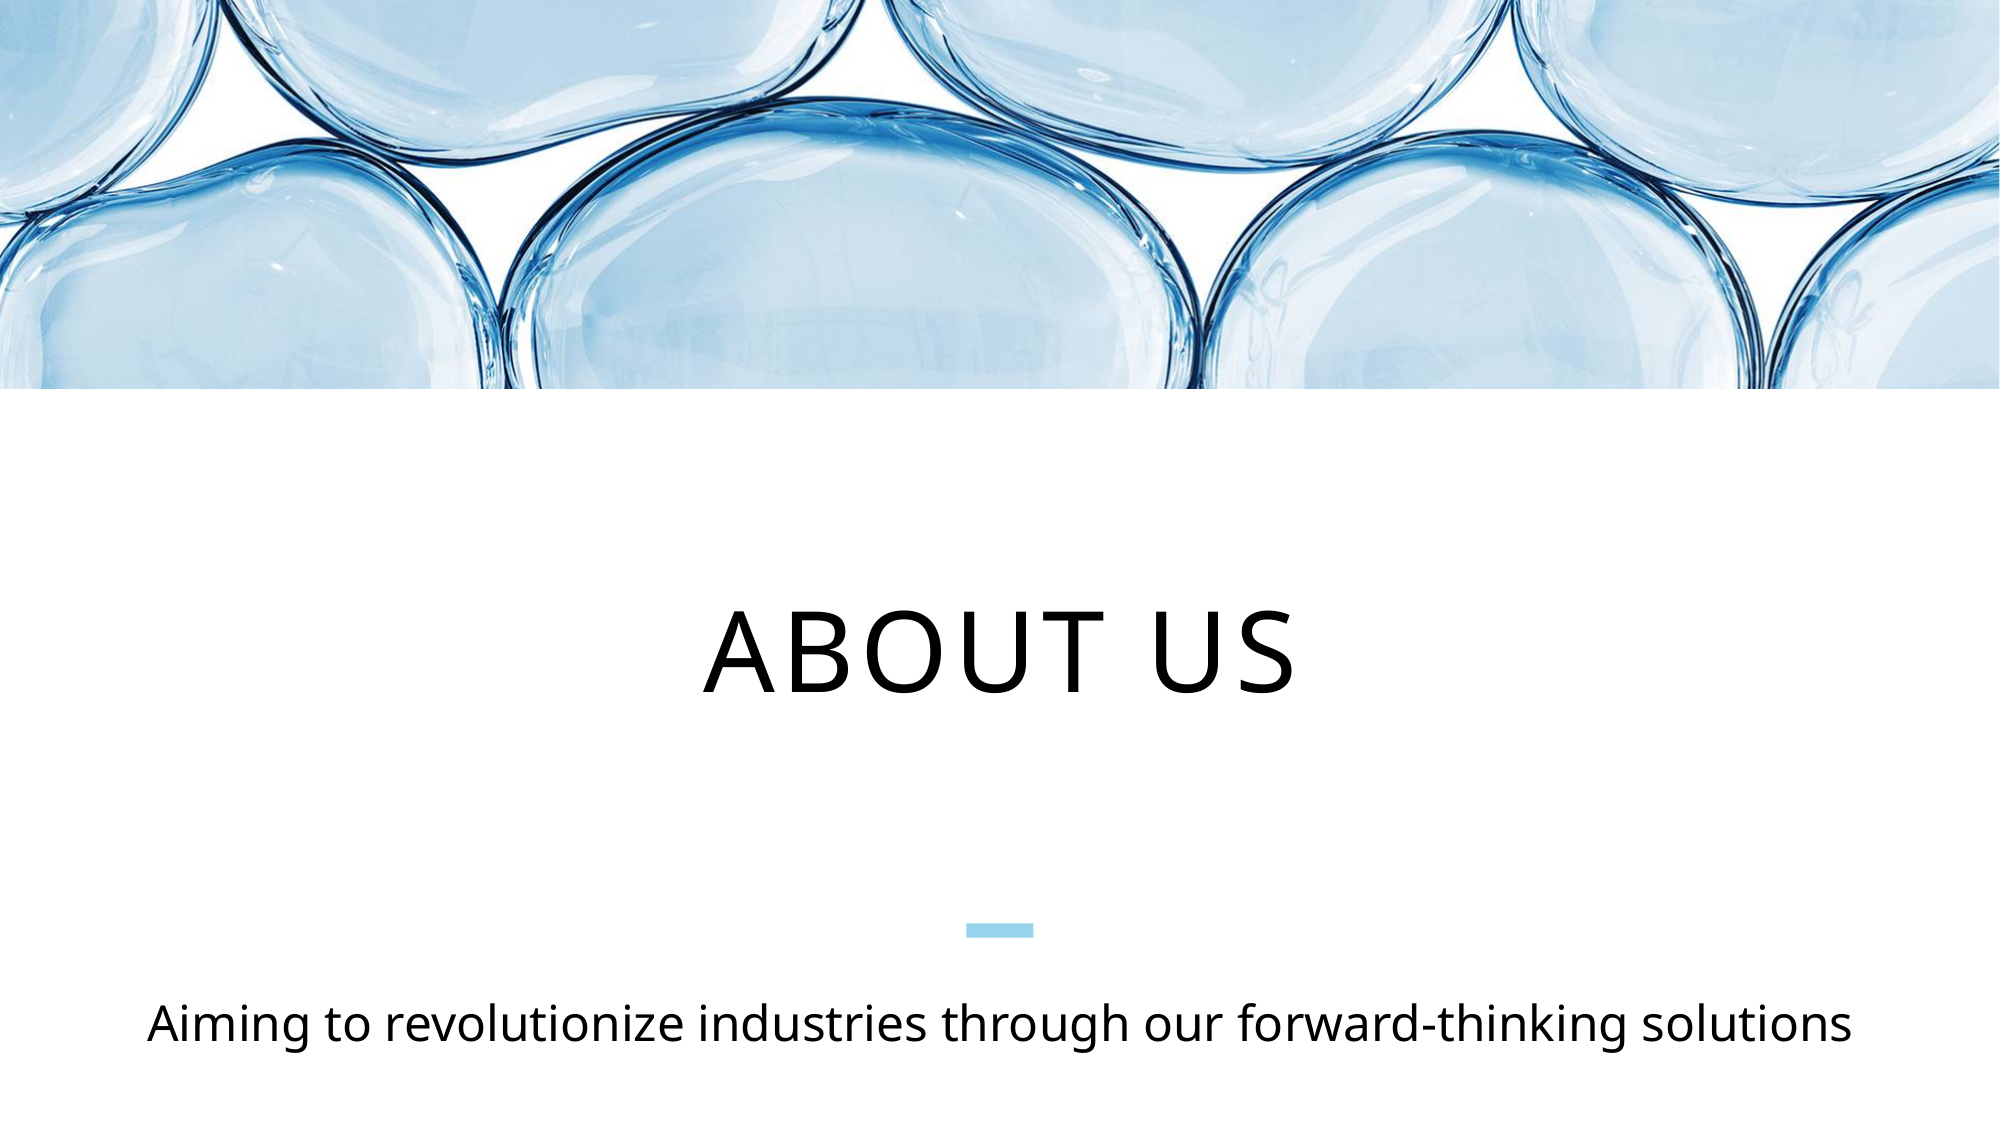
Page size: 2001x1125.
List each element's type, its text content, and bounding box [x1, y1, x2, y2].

picture [0, 0, 2000, 389]
title About us [138, 442, 1863, 870]
subtitle Aiming to revolutionize industries through our forward-thinking solutions [138, 991, 1863, 1067]
